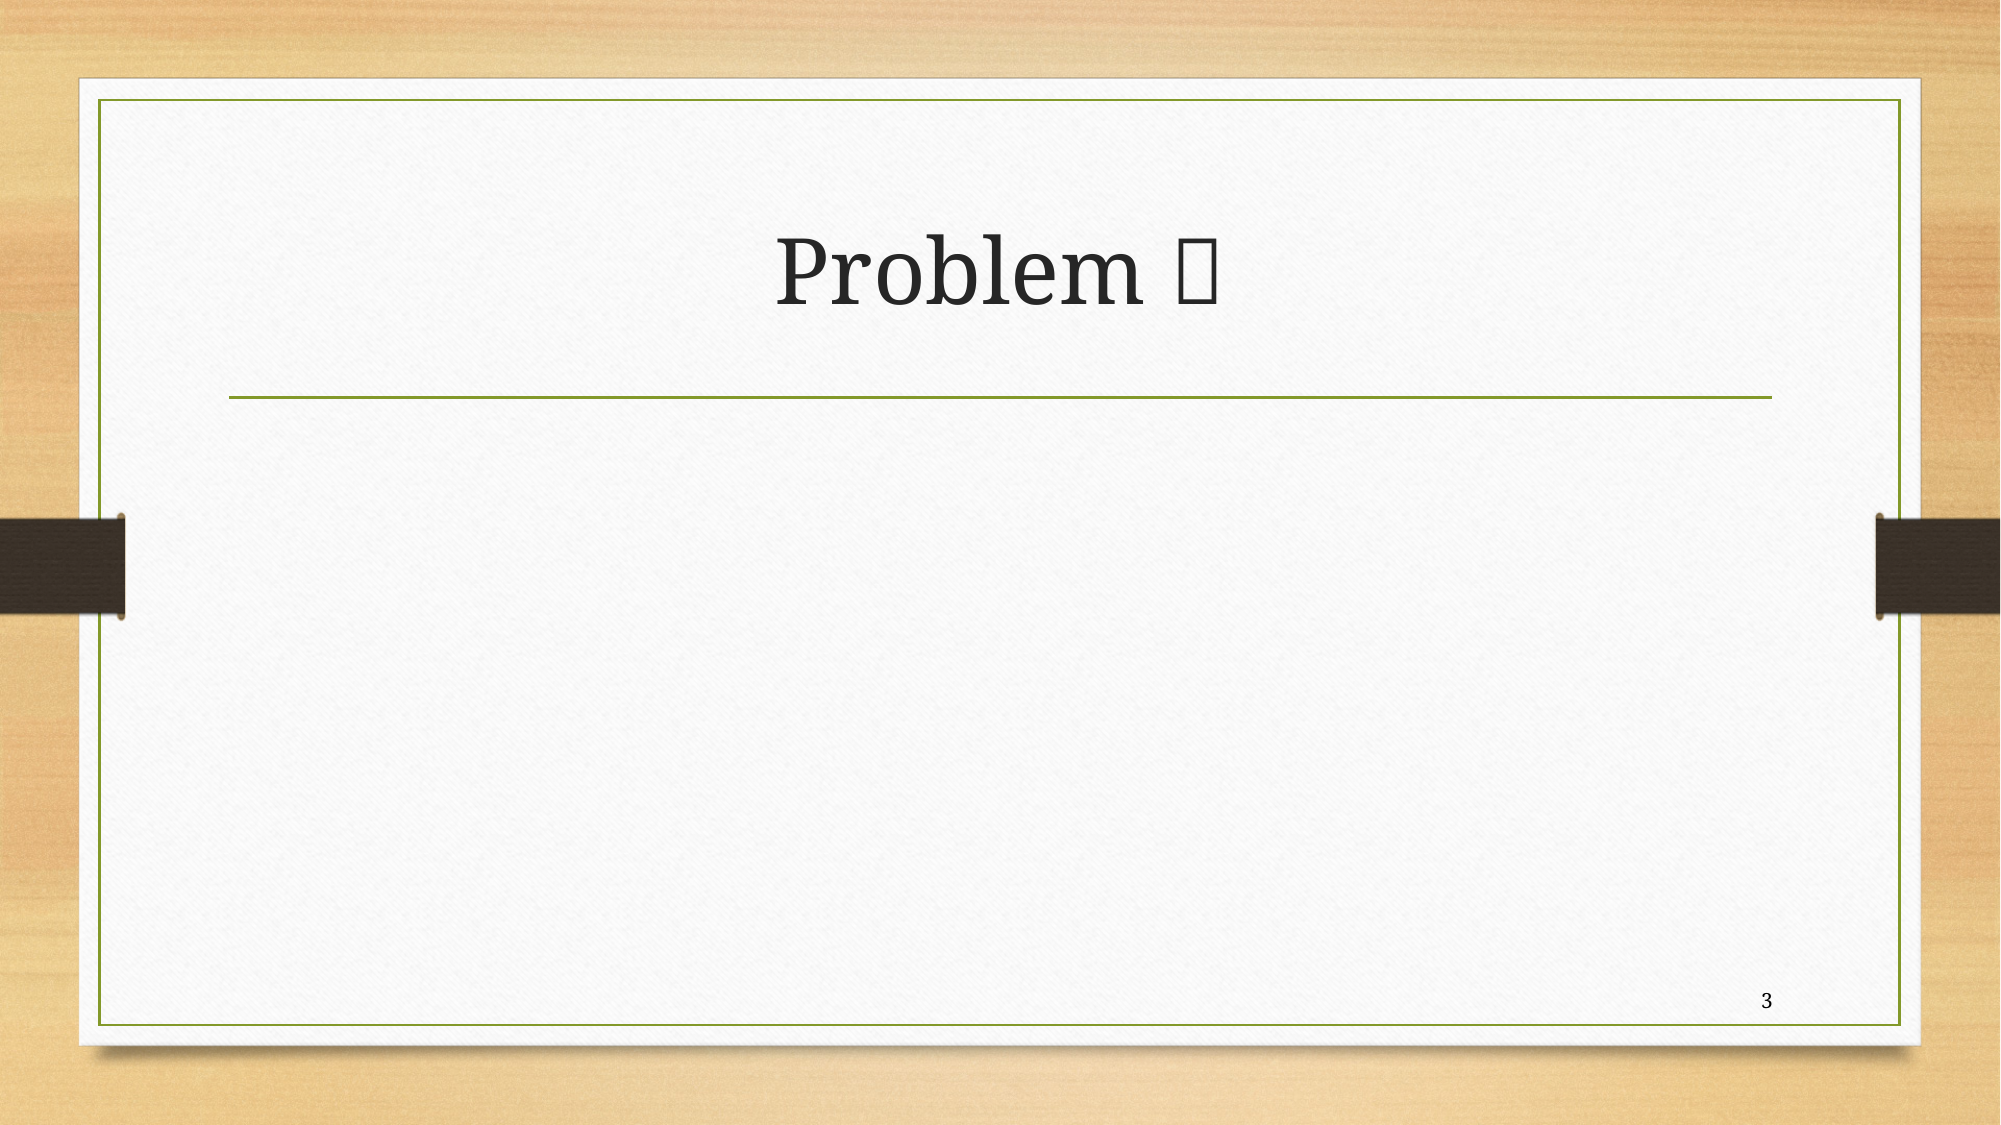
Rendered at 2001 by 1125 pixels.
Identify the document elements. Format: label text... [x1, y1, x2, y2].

picture [0, 0, 2001, 1125]
slide_number 3 [1698, 979, 1788, 1025]
title Problem  [212, 161, 1788, 375]
